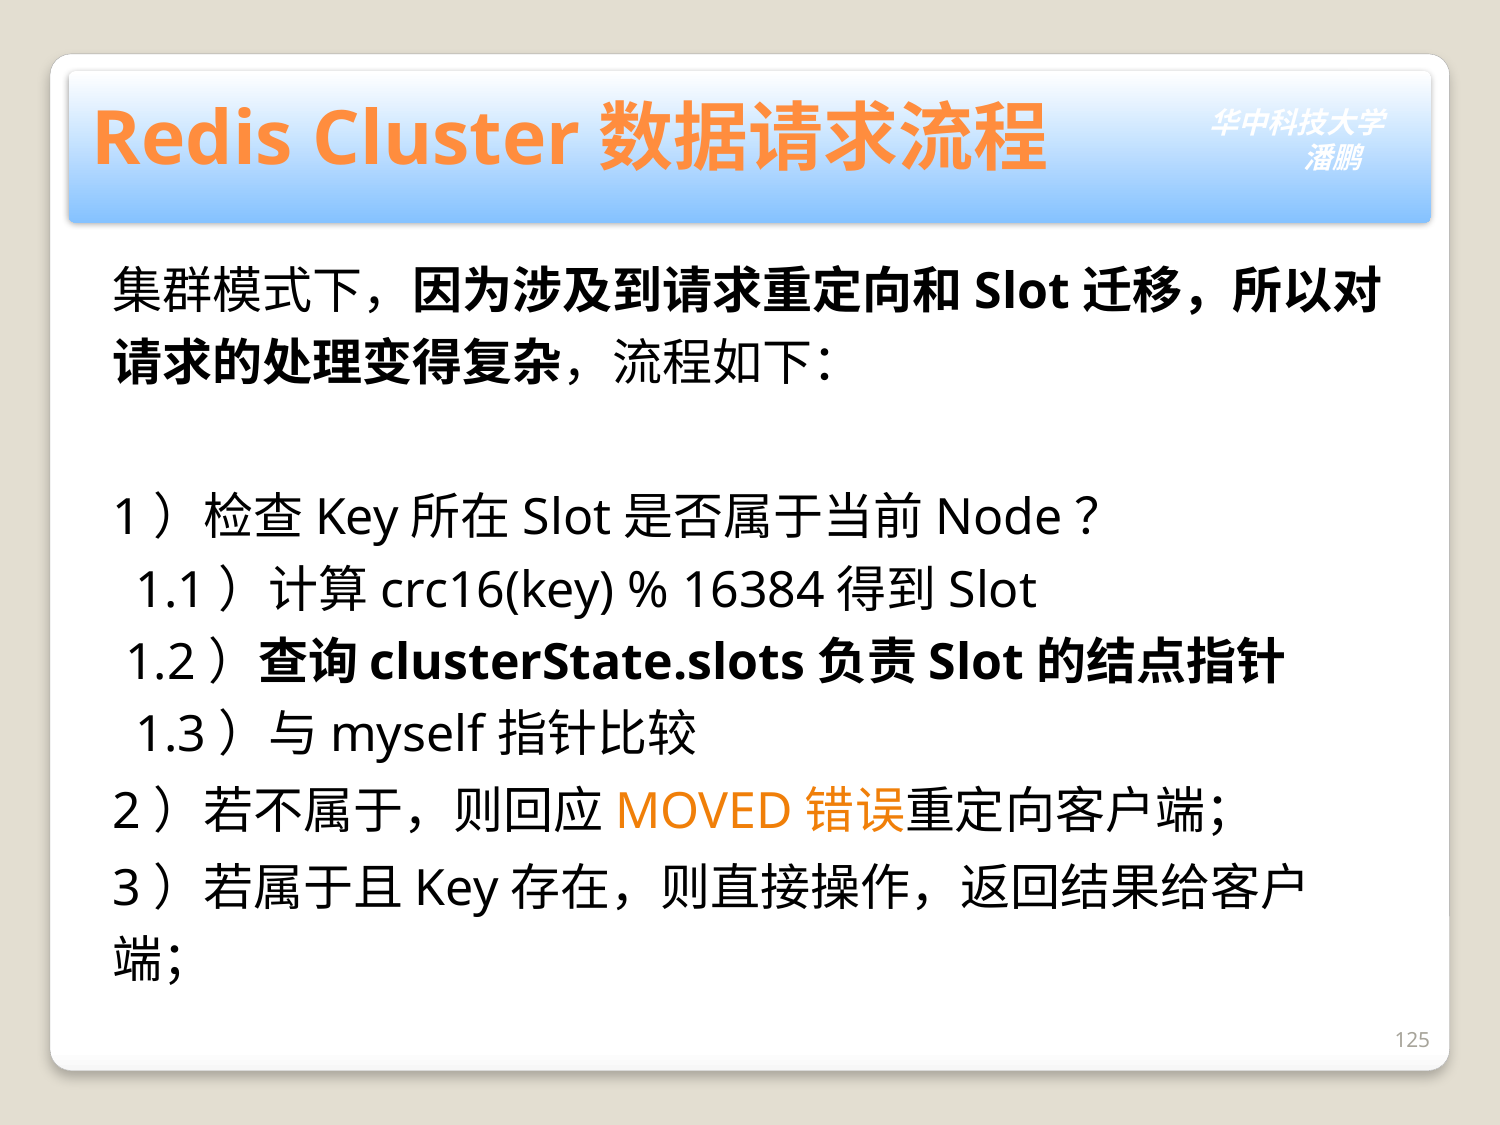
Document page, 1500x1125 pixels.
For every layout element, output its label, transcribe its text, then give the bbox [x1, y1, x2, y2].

list 集群模式下，因为涉及到请求重定向和Slot迁移，所以对请求的处理变得复杂，流程如下： 1）检查Key所在Slot是否属于当前Node？ 1.1）计算crc16(key) % 16384得到Slot 1.2）查询clusterState.slots负责Slot的结点指针 1.3）与myself指针比较 2）若不属于，则回应MOVED错误重定向客户端； 3）若属于且Key存在，则直接操作，返回结果给客户端； [82, 231, 1426, 943]
slide_number 125 [1369, 1002, 1445, 1063]
title Redis Cluster数据请求流程 [76, 78, 1420, 188]
